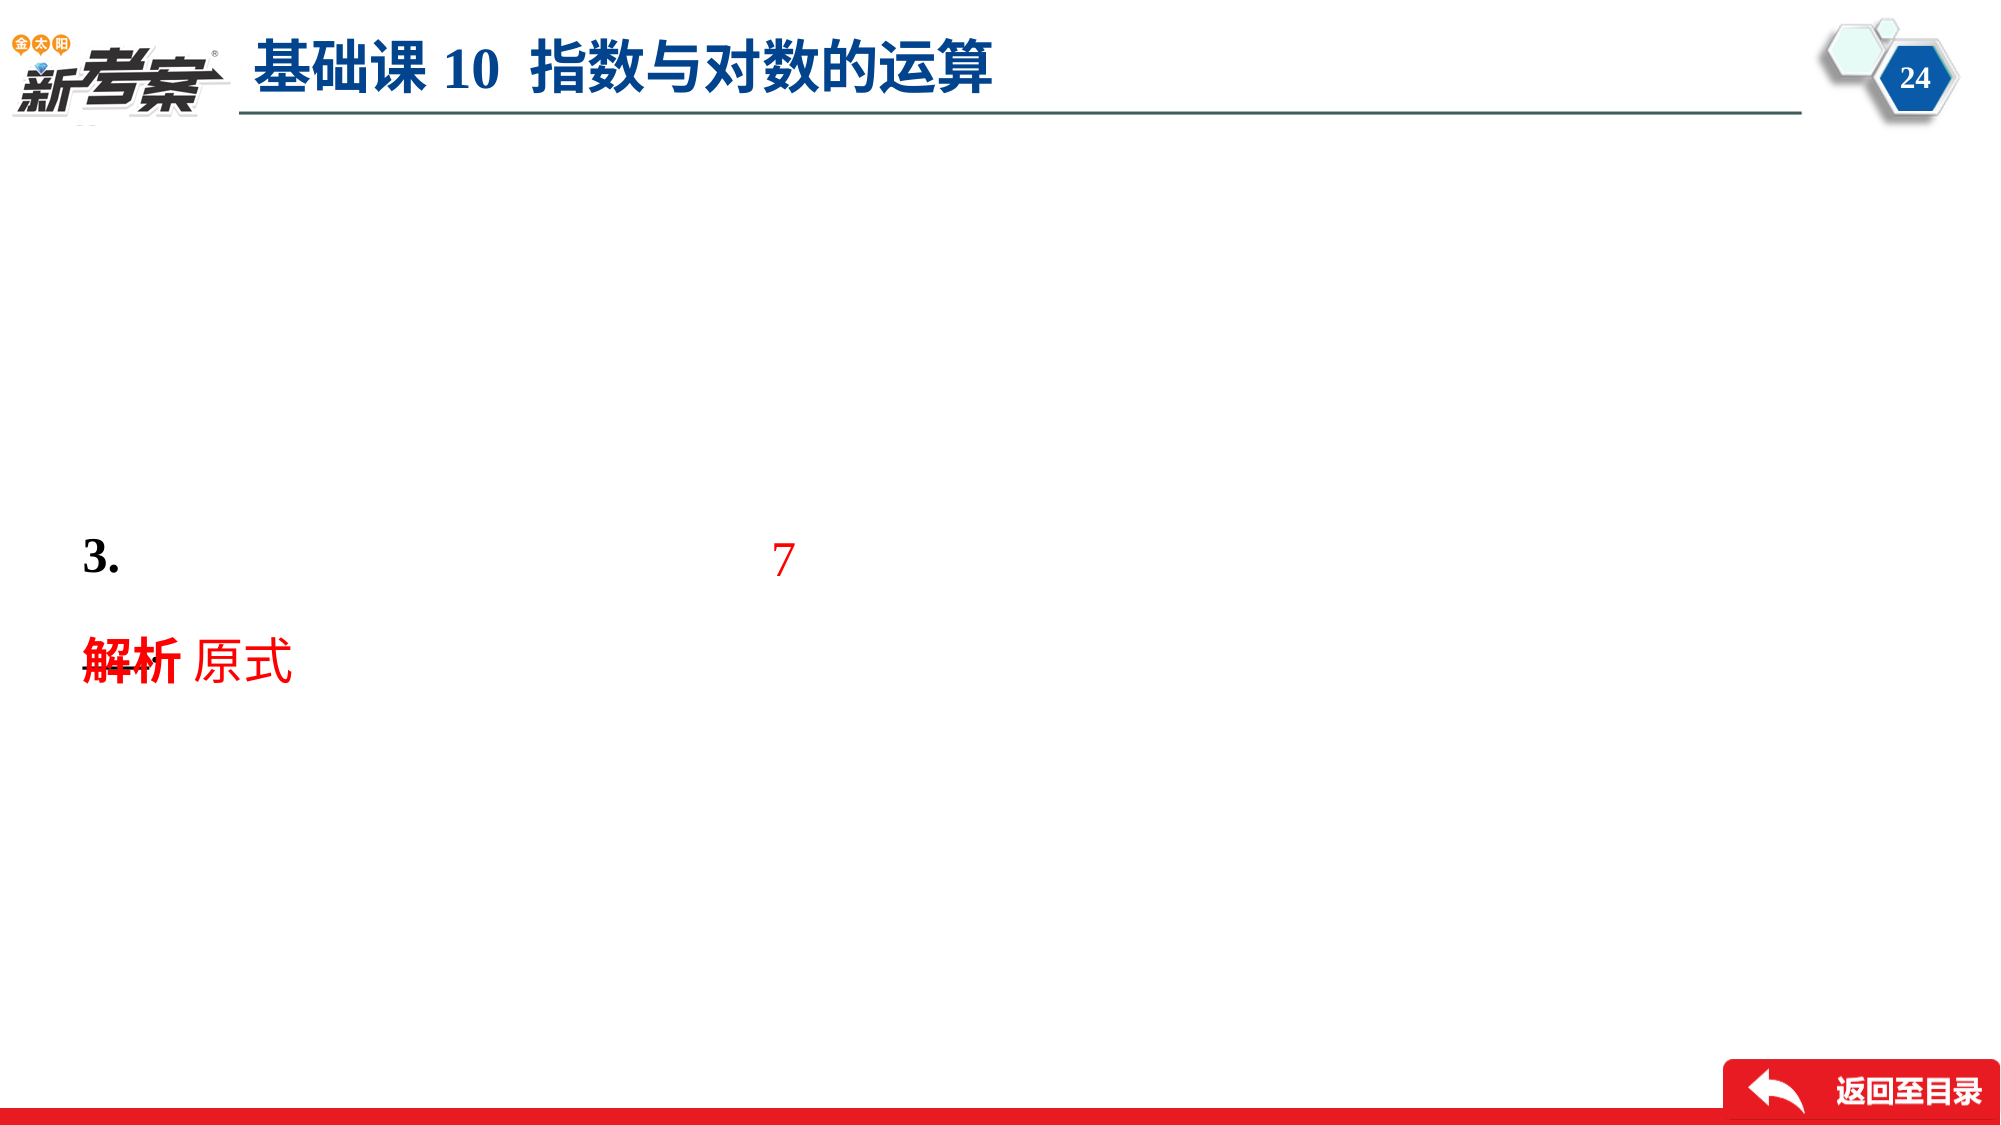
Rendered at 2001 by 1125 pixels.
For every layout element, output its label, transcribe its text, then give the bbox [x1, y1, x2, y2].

text_box 7 [752, 525, 815, 584]
picture [0, 0, 2001, 1125]
